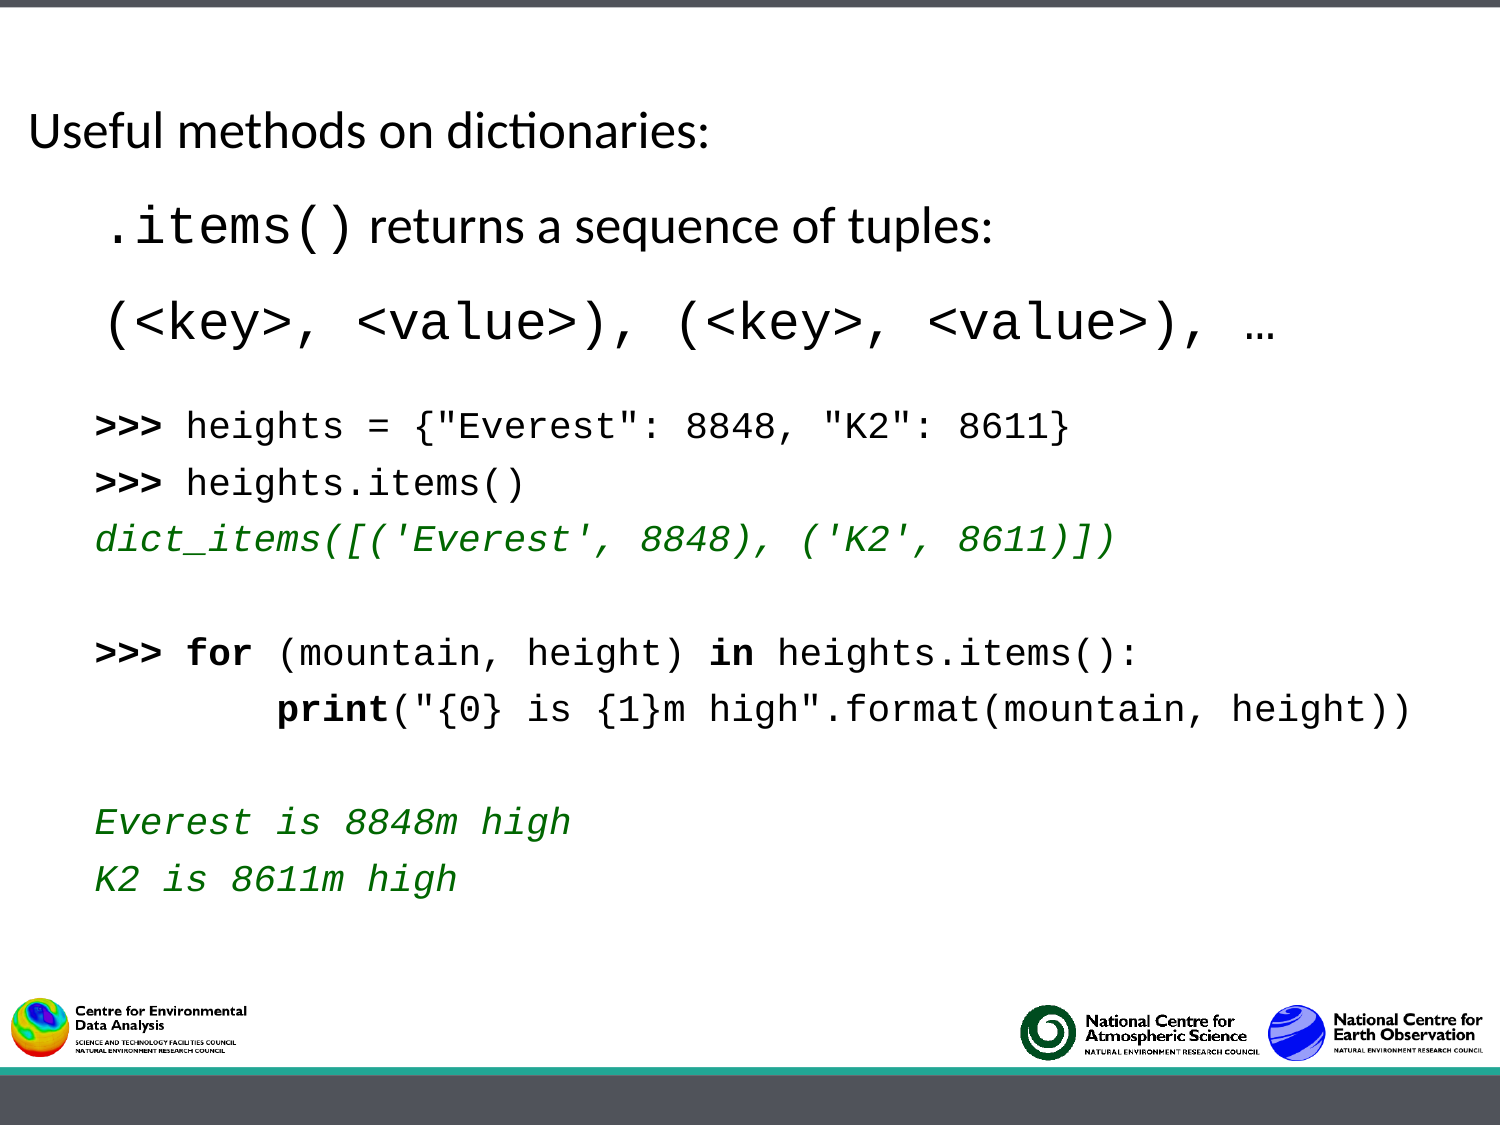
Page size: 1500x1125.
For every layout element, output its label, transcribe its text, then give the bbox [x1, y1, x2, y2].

text_box Useful methods on dictionaries: .items() returns a sequence of tuples: (<key>, <value>), (<key>, <value>), … [13, 56, 1443, 357]
picture [0, 0, 1500, 1125]
text_box >>> heights = {"Everest": 8848, "K2": 8611} >>> heights.items() dict_items([('Everest', 8848), ('K2', 8611)]) >>> for (mountain, height) in heights.items(): print("{0} is {1}m high".format(mountain, height)) Everest is 8848m high K2 is 8611m high [81, 382, 1371, 906]
